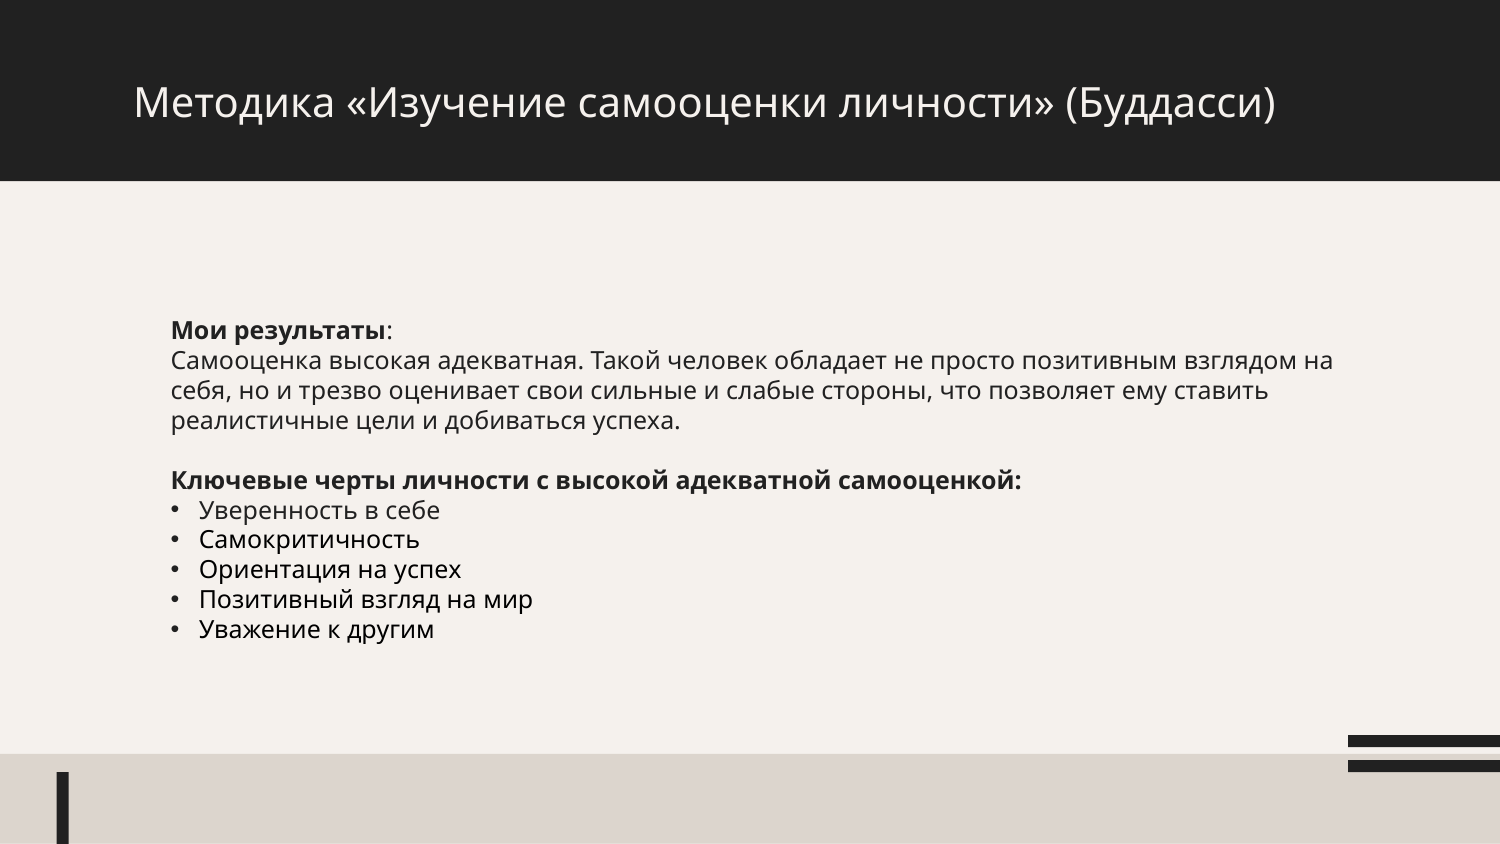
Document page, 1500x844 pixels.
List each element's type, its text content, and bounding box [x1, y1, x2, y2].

title Методика «Изучение самооценки личности» (Буддасси) [118, 60, 1382, 155]
subtitle Мои результаты: Самооценка высокая адекватная. Такой человек обладает не просто позитивным взглядом на себя, но и трезво оценивает свои сильные и слабые стороны, что позволяет ему ставить реалистичные цели и добиваться успеха. Ключевые черты личности с высокой адекватной самооценкой: Уверенность в себе Самокритичность Ориентация на успех Позитивный взгляд на мир Уважение к другим [155, 299, 1382, 681]
